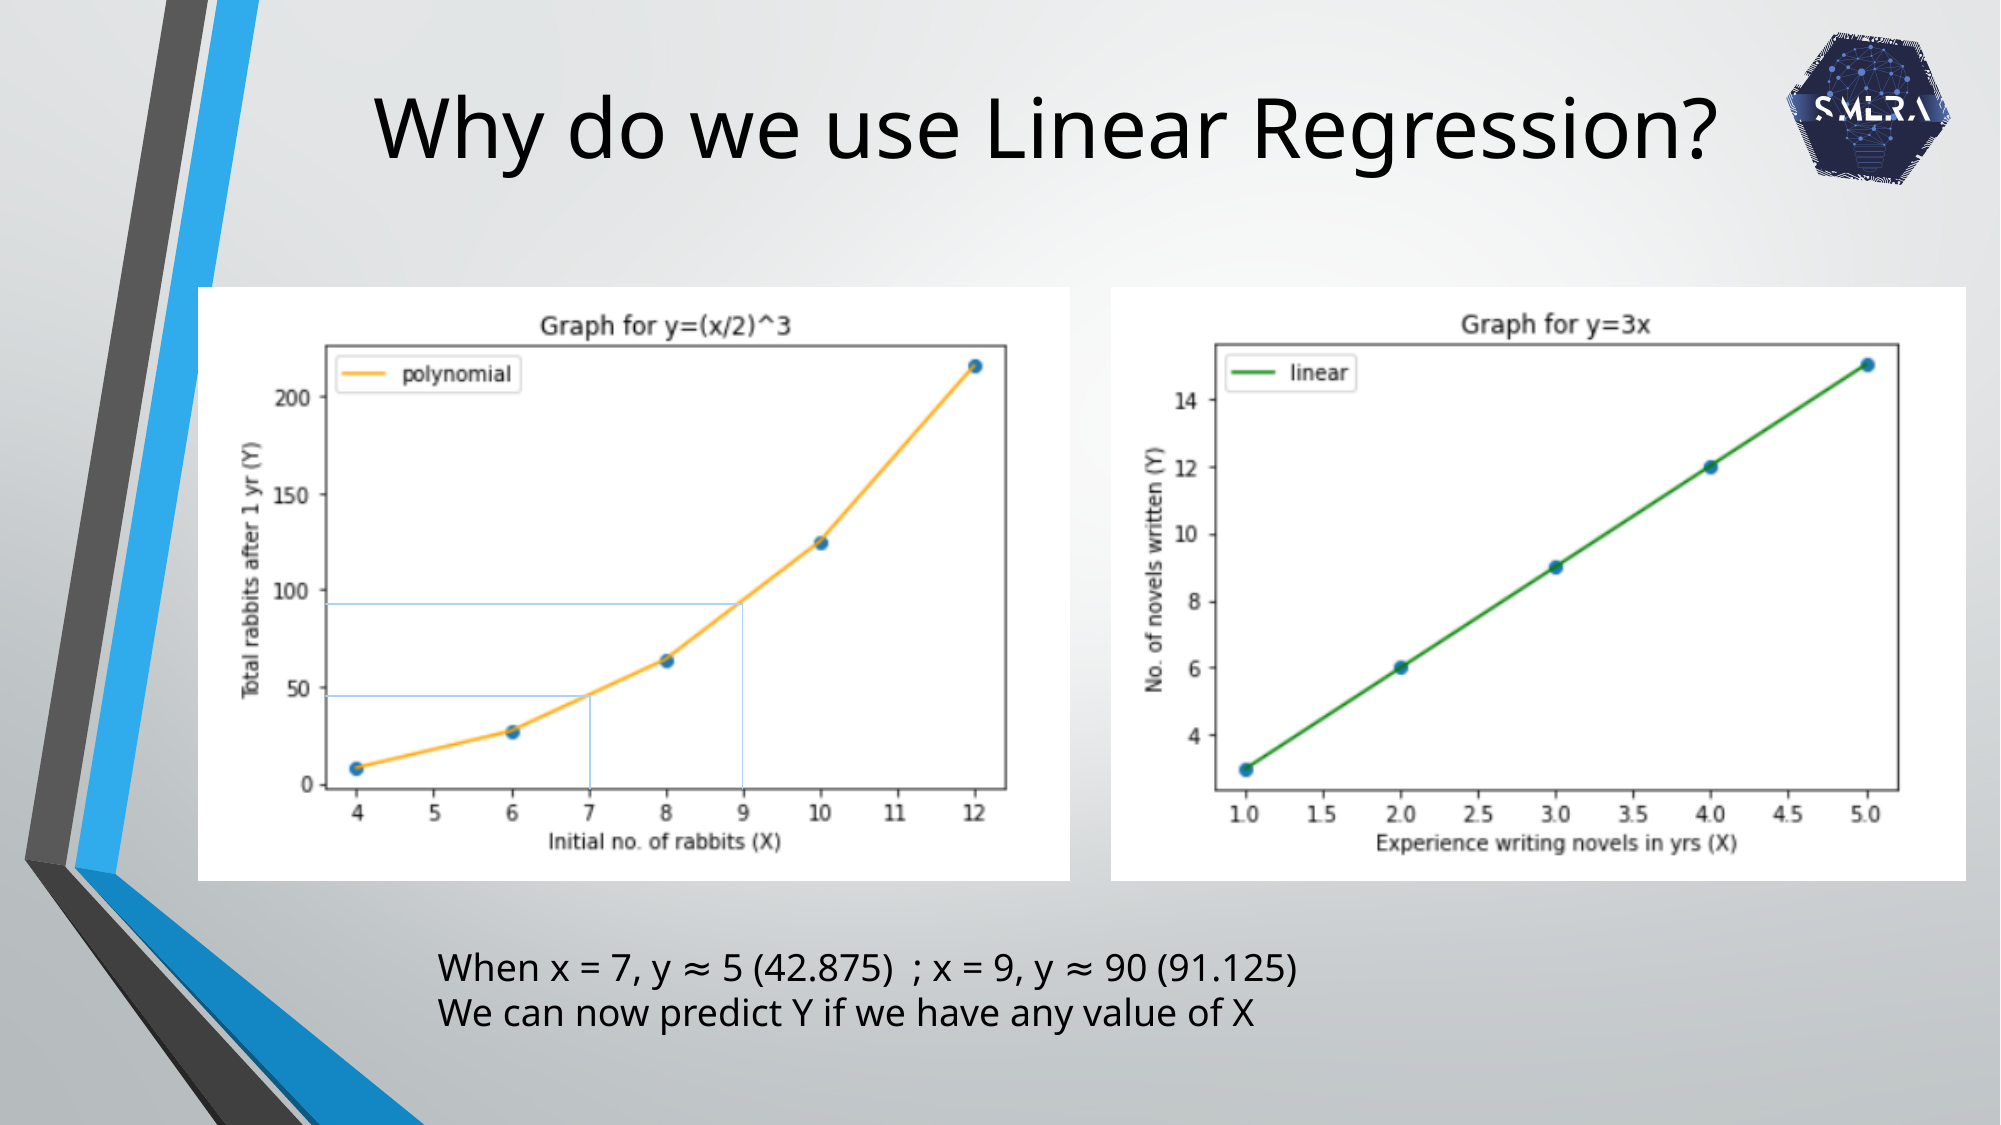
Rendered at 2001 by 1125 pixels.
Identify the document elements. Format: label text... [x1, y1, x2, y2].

title Why do we use Linear Regression? [225, 0, 1869, 269]
picture [197, 287, 1070, 881]
text_box When x = 7, y ≈ 5 (42.875) ; x = 9, y ≈ 90 (91.125) We can now predict Y if we have any value of X [422, 937, 1787, 1042]
picture [1110, 287, 1966, 881]
picture [1786, 32, 1951, 185]
